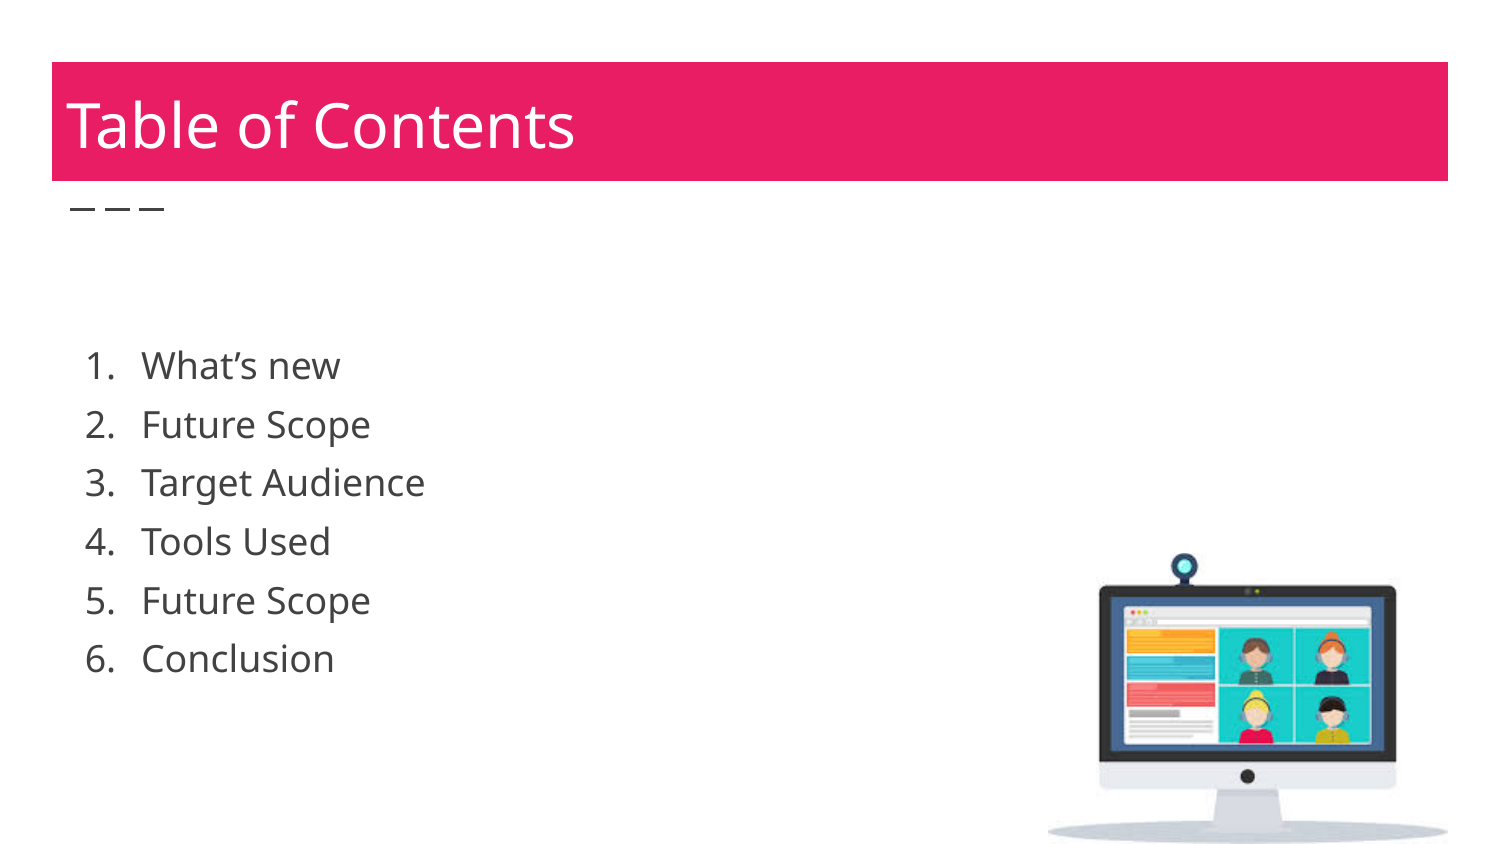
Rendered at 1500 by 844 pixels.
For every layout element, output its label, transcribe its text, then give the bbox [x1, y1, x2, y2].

title Table of Contents [51, 61, 1449, 182]
list What’s new Future Scope Target Audience Tools Used Future Scope Conclusion [51, 240, 1449, 750]
picture [1048, 553, 1448, 844]
